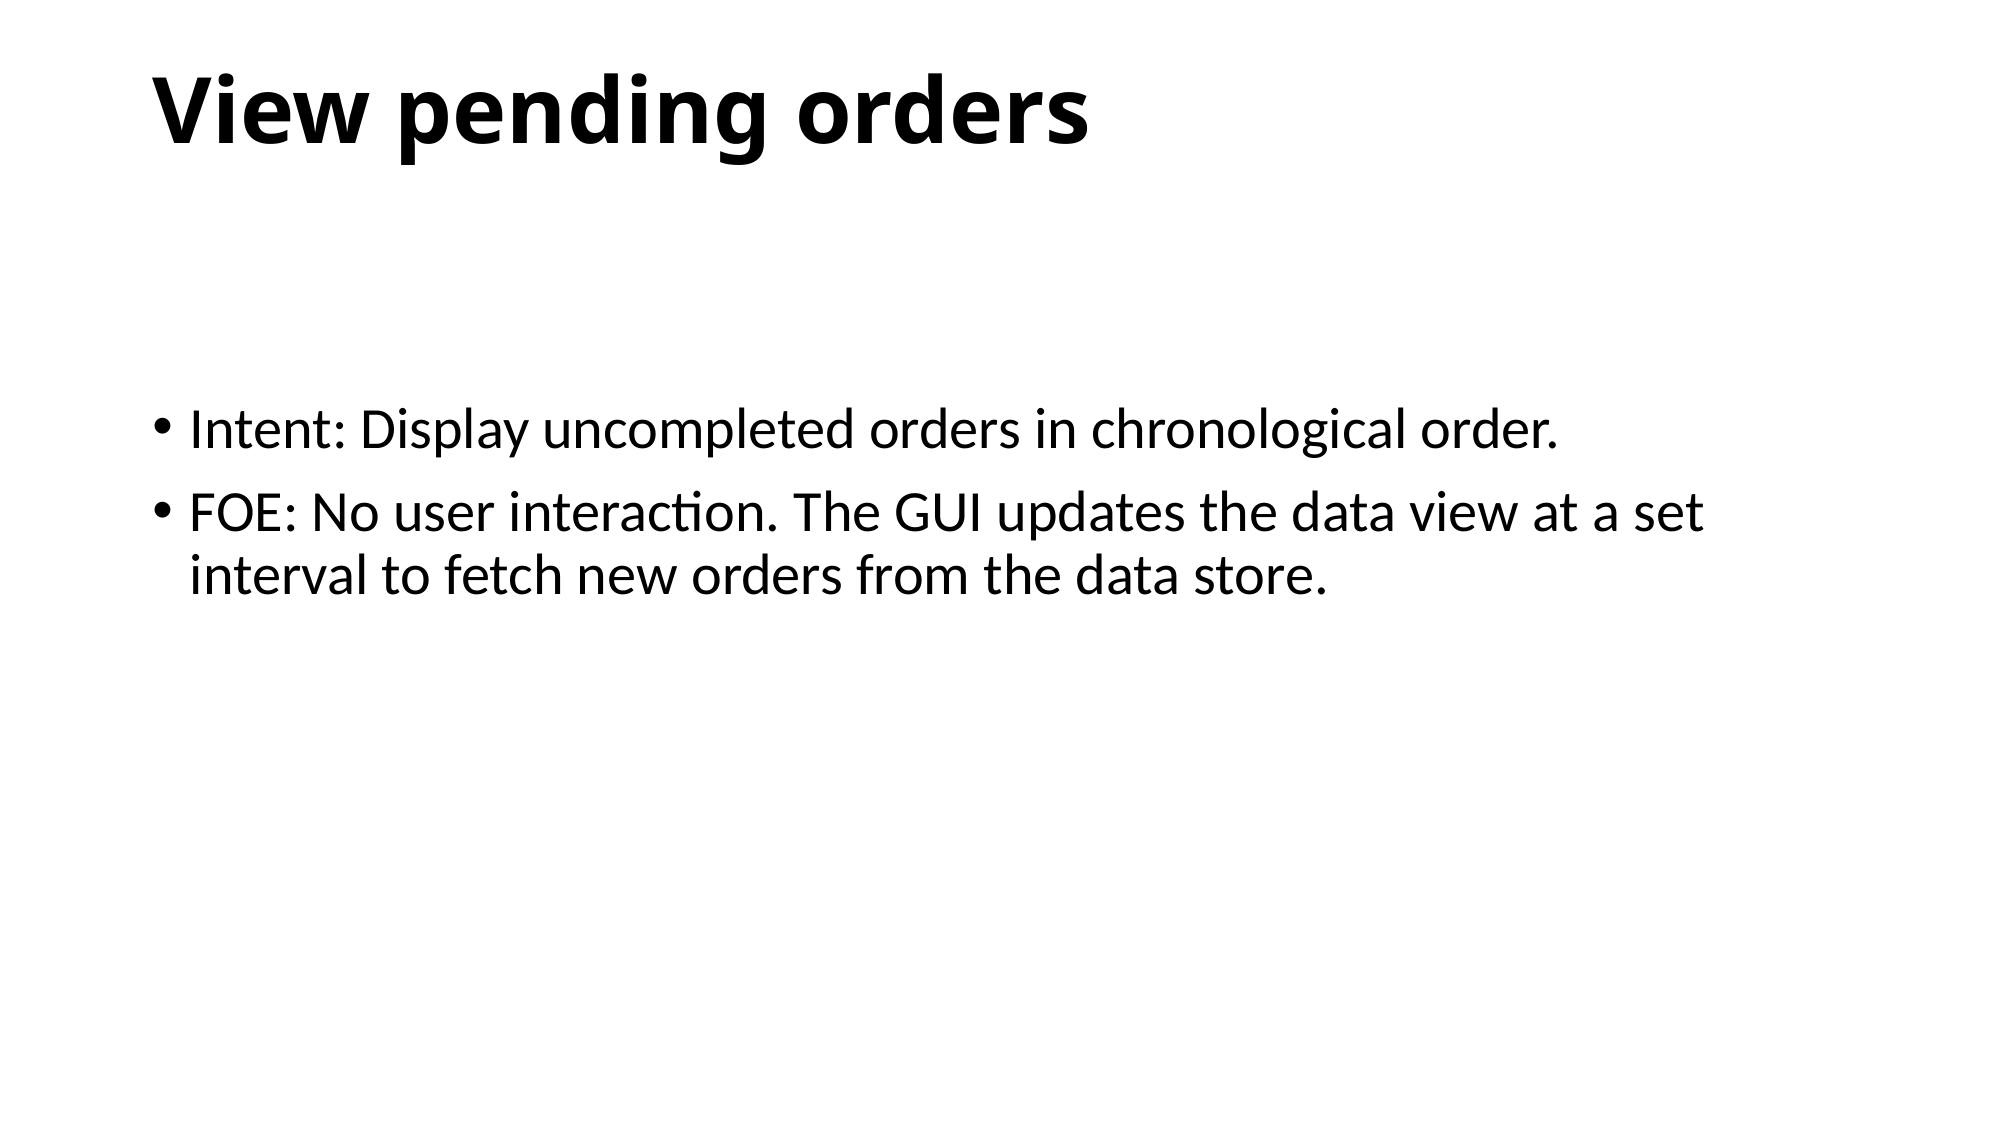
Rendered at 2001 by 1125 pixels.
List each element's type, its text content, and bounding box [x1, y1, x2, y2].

title View pending orders [137, 59, 1863, 278]
list Intent: Display uncompleted orders in chronological order. FOE: No user interaction. The GUI updates the data view at a set interval to fetch new orders from the data store. [137, 299, 1863, 1014]
